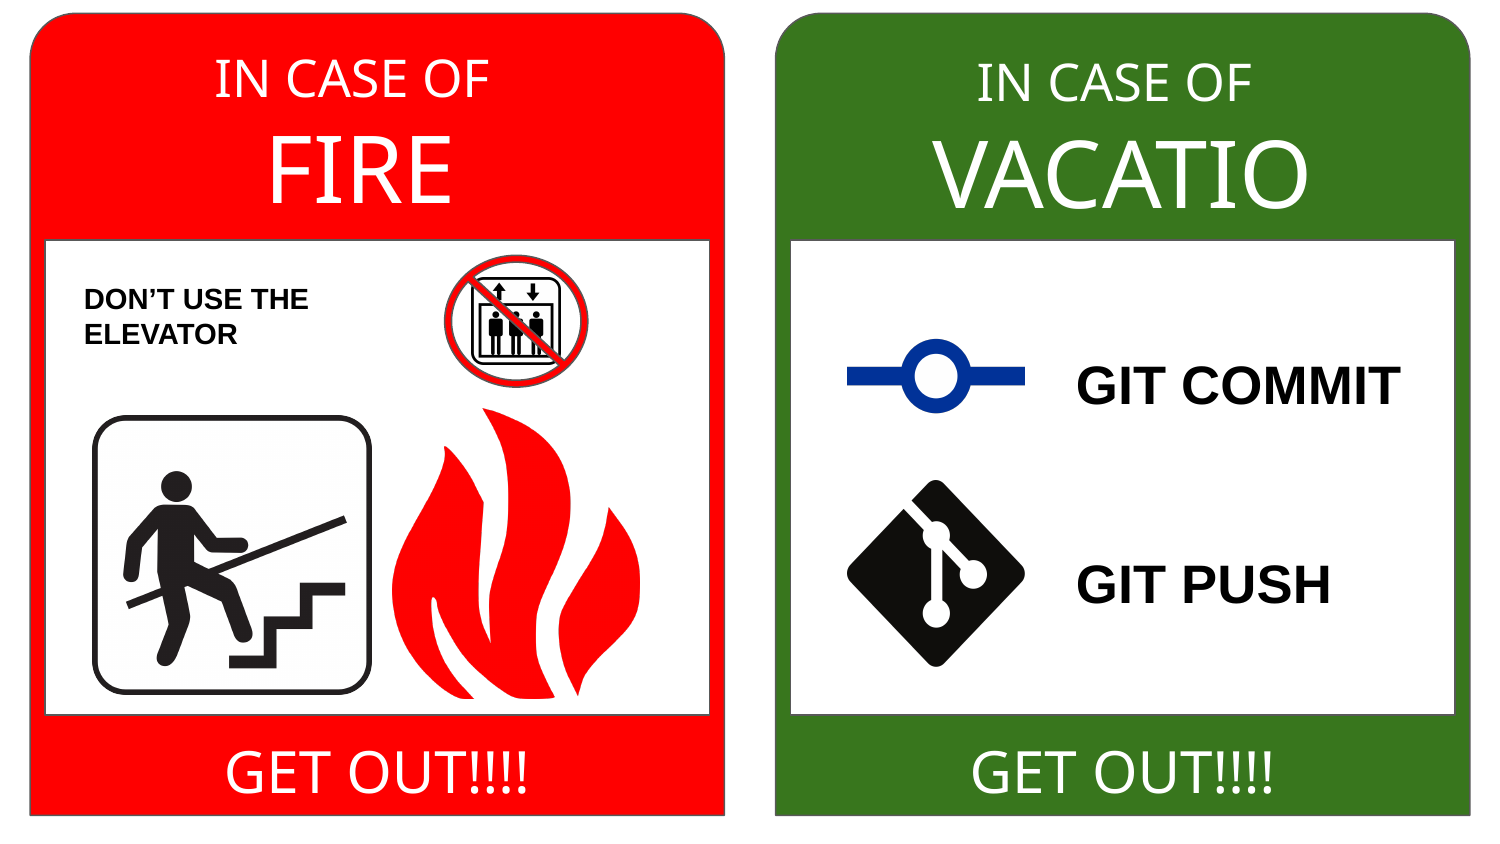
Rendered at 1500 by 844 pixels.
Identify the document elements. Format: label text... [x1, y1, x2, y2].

text_box GET OUT!!!! [188, 720, 566, 821]
text_box DON’T USE THE ELEVATOR [68, 265, 385, 366]
text_box GET OUT!!!! [934, 720, 1311, 821]
picture [847, 283, 1026, 470]
text_box [790, 239, 1456, 716]
picture [92, 415, 372, 695]
text_box [775, 13, 1470, 816]
text_box IN CASE OF VACATION [911, 22, 1335, 239]
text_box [444, 255, 589, 388]
picture [847, 480, 1026, 667]
text_box GIT PUSH [1060, 534, 1417, 630]
text_box IN CASE OF FIRE [178, 17, 543, 238]
picture [392, 408, 640, 699]
text_box [30, 13, 725, 816]
text_box GIT COMMIT [1060, 335, 1417, 431]
text_box [44, 239, 710, 716]
